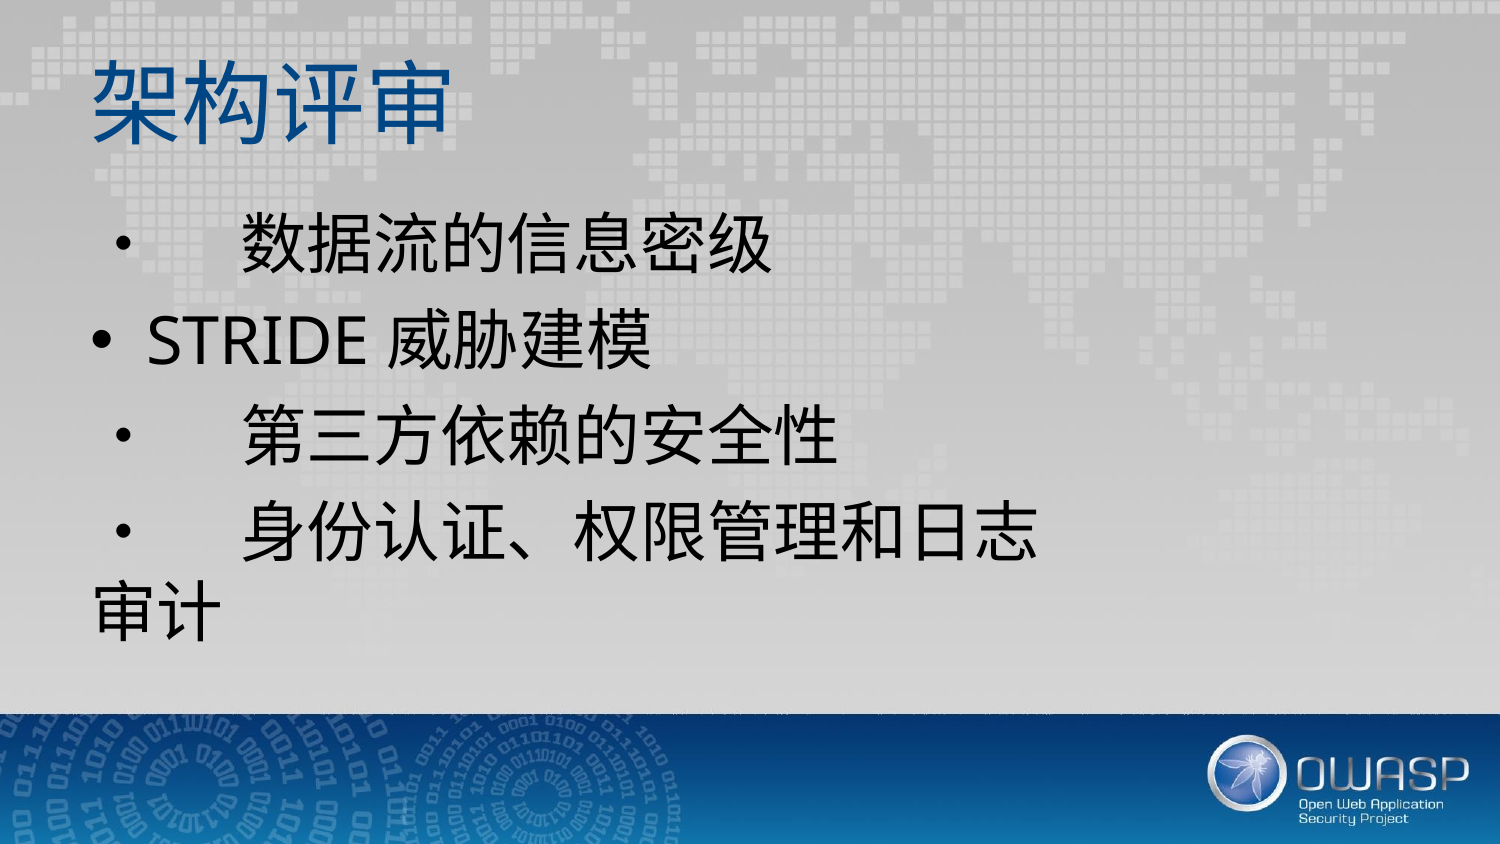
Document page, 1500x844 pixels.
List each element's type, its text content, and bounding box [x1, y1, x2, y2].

title 架构评审 [87, 45, 1413, 187]
picture [0, 0, 1500, 844]
text_box • 数据流的信息密级 STRIDE威胁建模 • 第三方依赖的安全性 • 身份认证、权限管理和日志审计 [87, 201, 1083, 650]
